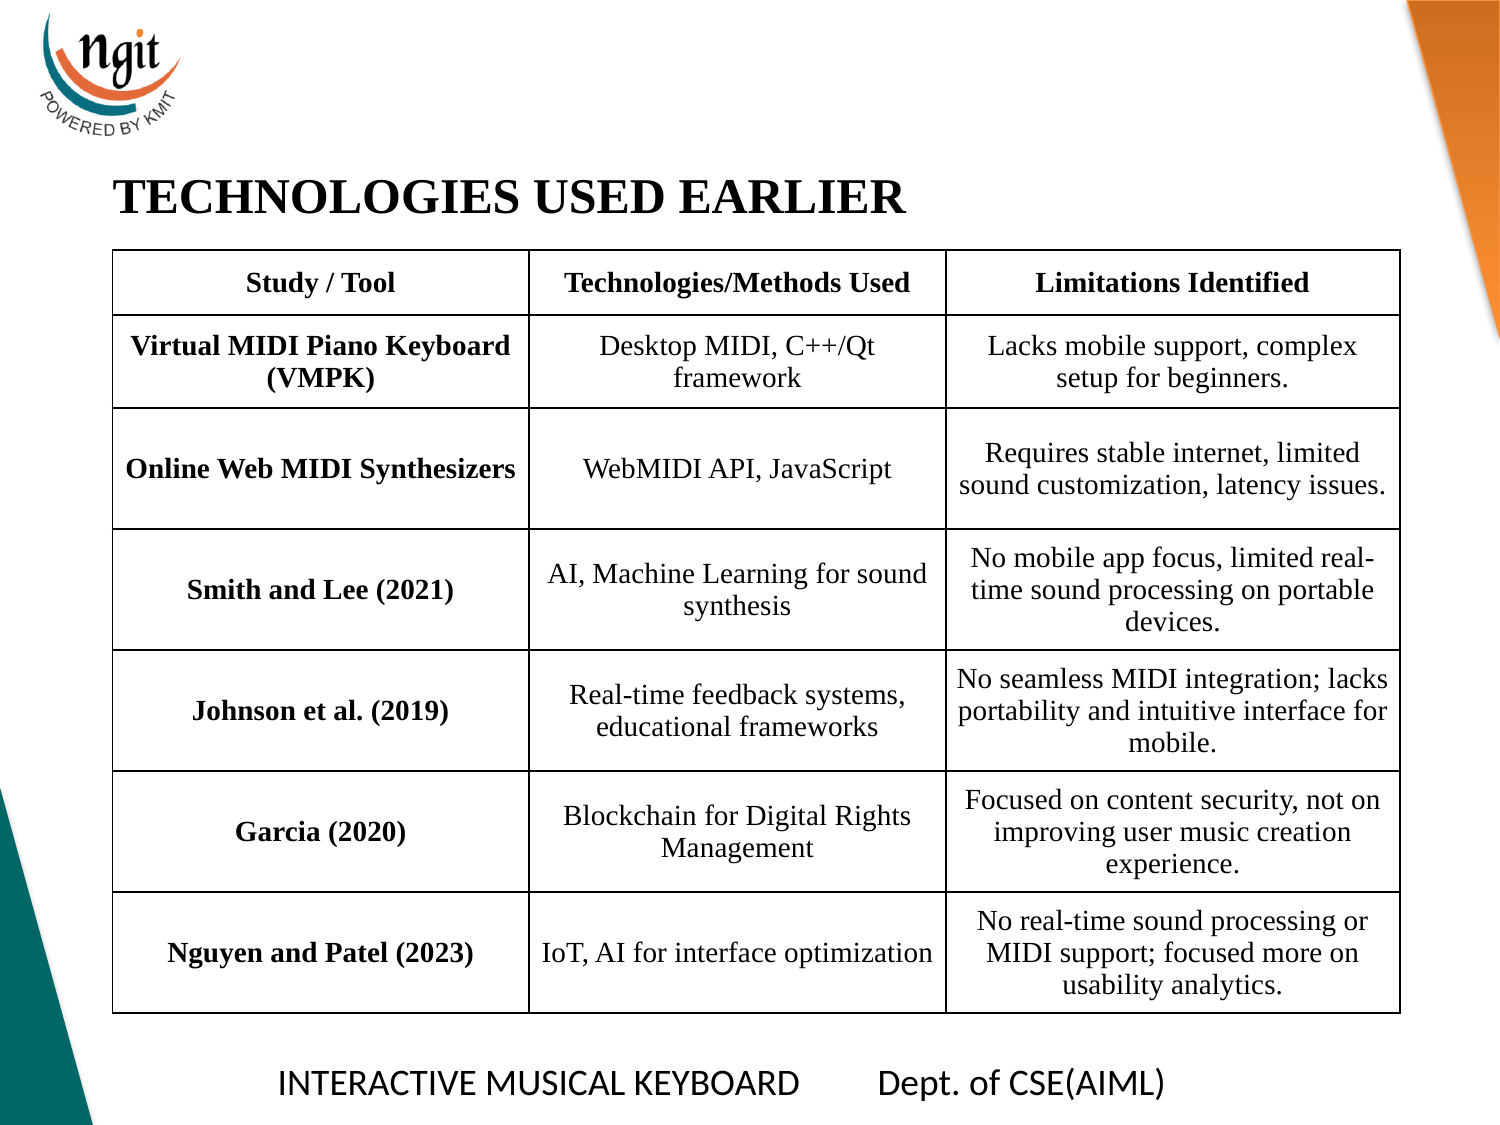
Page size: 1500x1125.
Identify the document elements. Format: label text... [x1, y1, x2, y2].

table_cell Desktop MIDI, C++/Qt framework [530, 316, 945, 407]
table_cell Real-time feedback systems, educational frameworks [530, 651, 945, 770]
table_header Technologies/Methods Used [530, 251, 945, 314]
table_cell IoT, AI for interface optimization [530, 893, 945, 1012]
table_cell WebMIDI API, JavaScript [530, 409, 945, 528]
table_cell No mobile app focus, limited real-time sound processing on portable devices. [947, 530, 1399, 649]
table_cell Garcia (2020) [113, 772, 528, 891]
table_cell Online Web MIDI Synthesizers [113, 409, 528, 528]
table_cell Blockchain for Digital Rights Management [530, 772, 945, 891]
picture [0, 0, 254, 175]
table_header Limitations Identified [947, 251, 1399, 314]
table_cell Johnson et al. (2019) [113, 651, 528, 770]
table_cell Virtual MIDI Piano Keyboard (VMPK) [113, 316, 528, 407]
table_cell Nguyen and Patel (2023) [113, 893, 528, 1012]
table_header Study / Tool [113, 251, 528, 314]
table_cell AI, Machine Learning for sound synthesis [530, 530, 945, 649]
text_box TECHNOLOGIES USED EARLIER [112, 137, 1113, 249]
table_cell Requires stable internet, limited sound customization, latency issues. [947, 409, 1399, 528]
table_cell Lacks mobile support, complex setup for beginners. [947, 316, 1399, 407]
table_cell Smith and Lee (2021) [113, 530, 528, 649]
table_cell No seamless MIDI integration; lacks portability and intuitive interface for mobile. [947, 651, 1399, 770]
table_cell Focused on content security, not on improving user music creation experience. [947, 772, 1399, 891]
table_cell No real-time sound processing or MIDI support; focused more on usability analytics. [947, 893, 1399, 1012]
